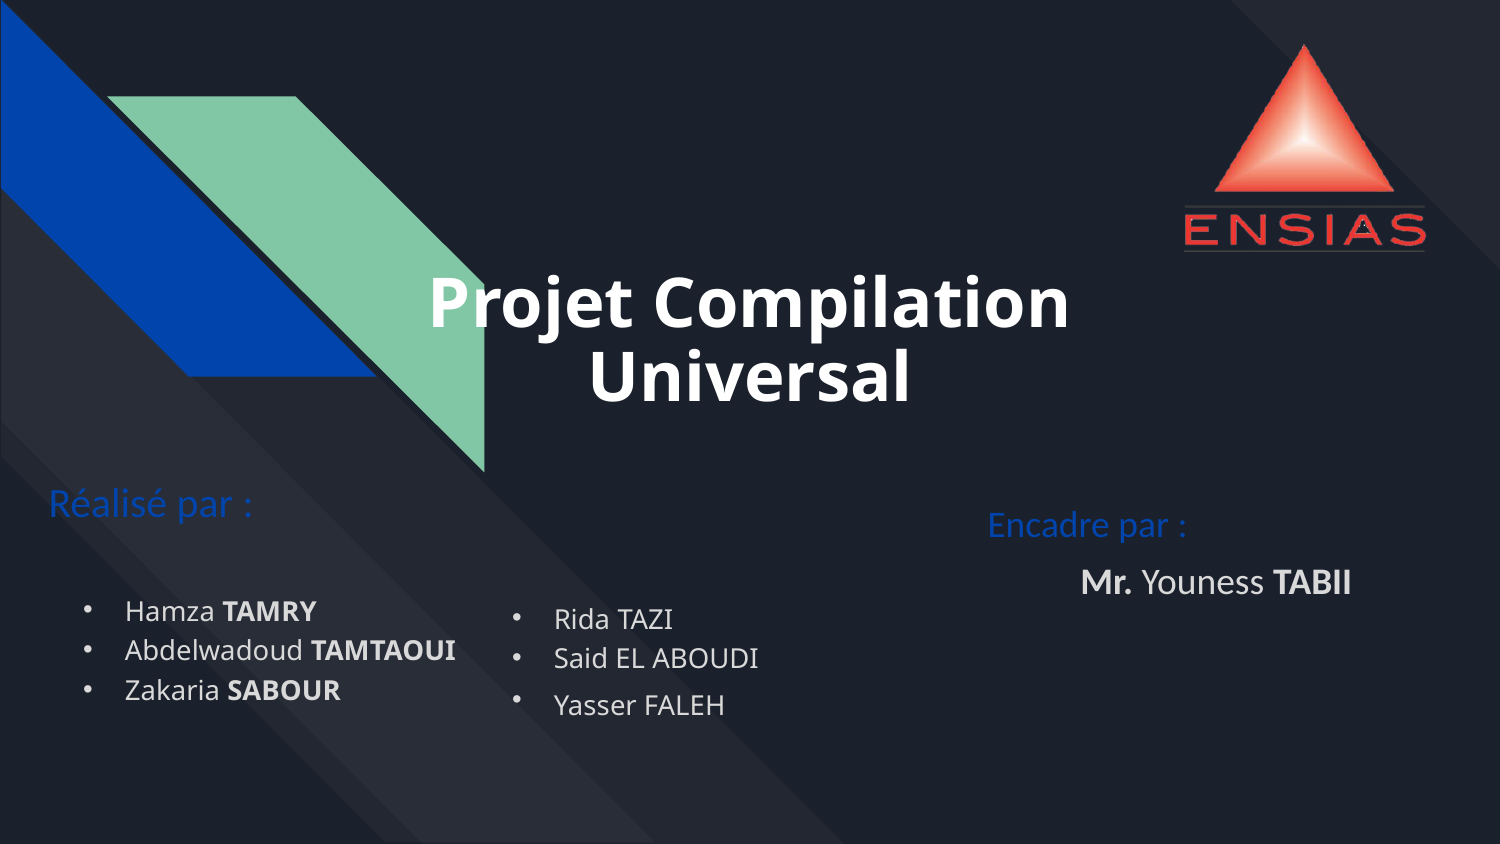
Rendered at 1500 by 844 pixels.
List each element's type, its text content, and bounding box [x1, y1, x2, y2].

picture [1180, 44, 1428, 255]
text_box Réalisé par : [37, 476, 649, 585]
text_box Rida TAZI Said EL ABOUDI Yasser FALEH [500, 605, 832, 809]
subtitle Hamza TAMRY Abdelwadoud TAMTAOUI Zakaria SABOUR [71, 585, 627, 752]
text_box Encadre par : Mr. Youness TABII [976, 499, 1448, 704]
title Projet Compilation Universal [225, 159, 1275, 422]
